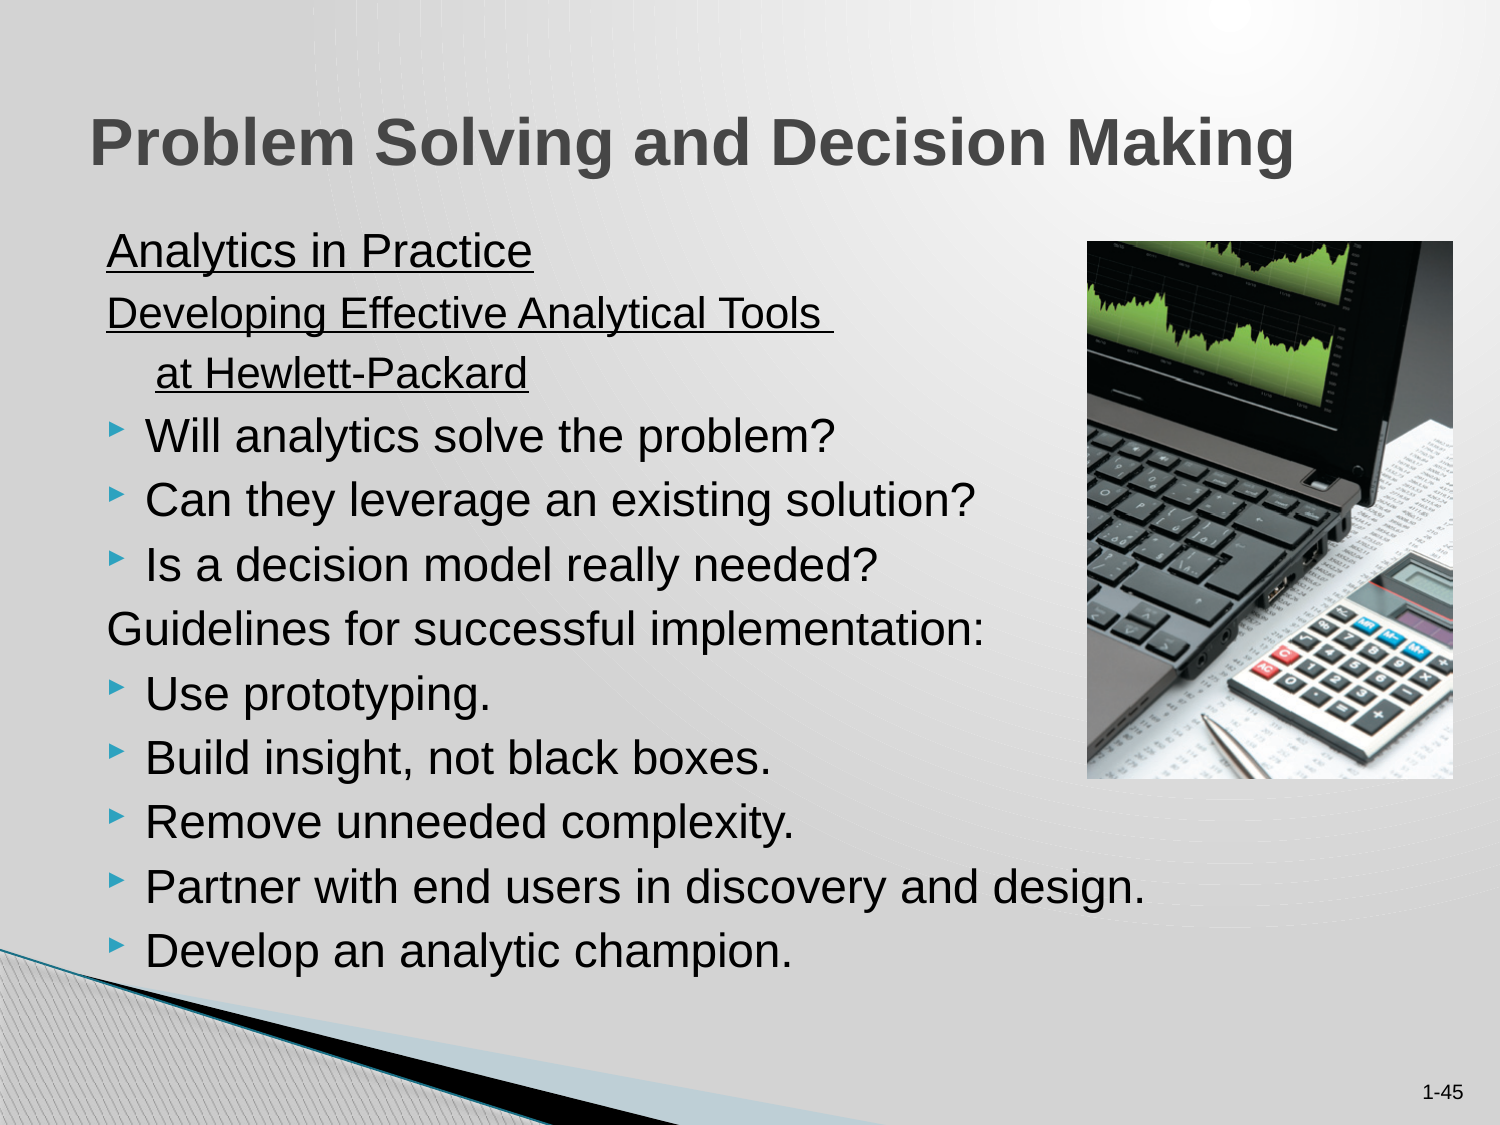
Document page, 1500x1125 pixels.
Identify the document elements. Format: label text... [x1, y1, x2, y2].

title Problem Solving and Decision Making [75, 45, 1425, 233]
picture [1087, 240, 1453, 779]
slide_number 1-45 [1362, 1051, 1479, 1112]
list Analytics in Practice Developing Effective Analytical Tools at Hewlett-Packard Will analytics solve the problem? Can they leverage an existing solution? Is a decision model really needed? Guidelines for successful implementation: Use prototyping. Build insight, not black boxes. Remove unneeded complexity. Partner with end users in discovery and design. Develop an analytic champion. [74, 212, 1426, 986]
